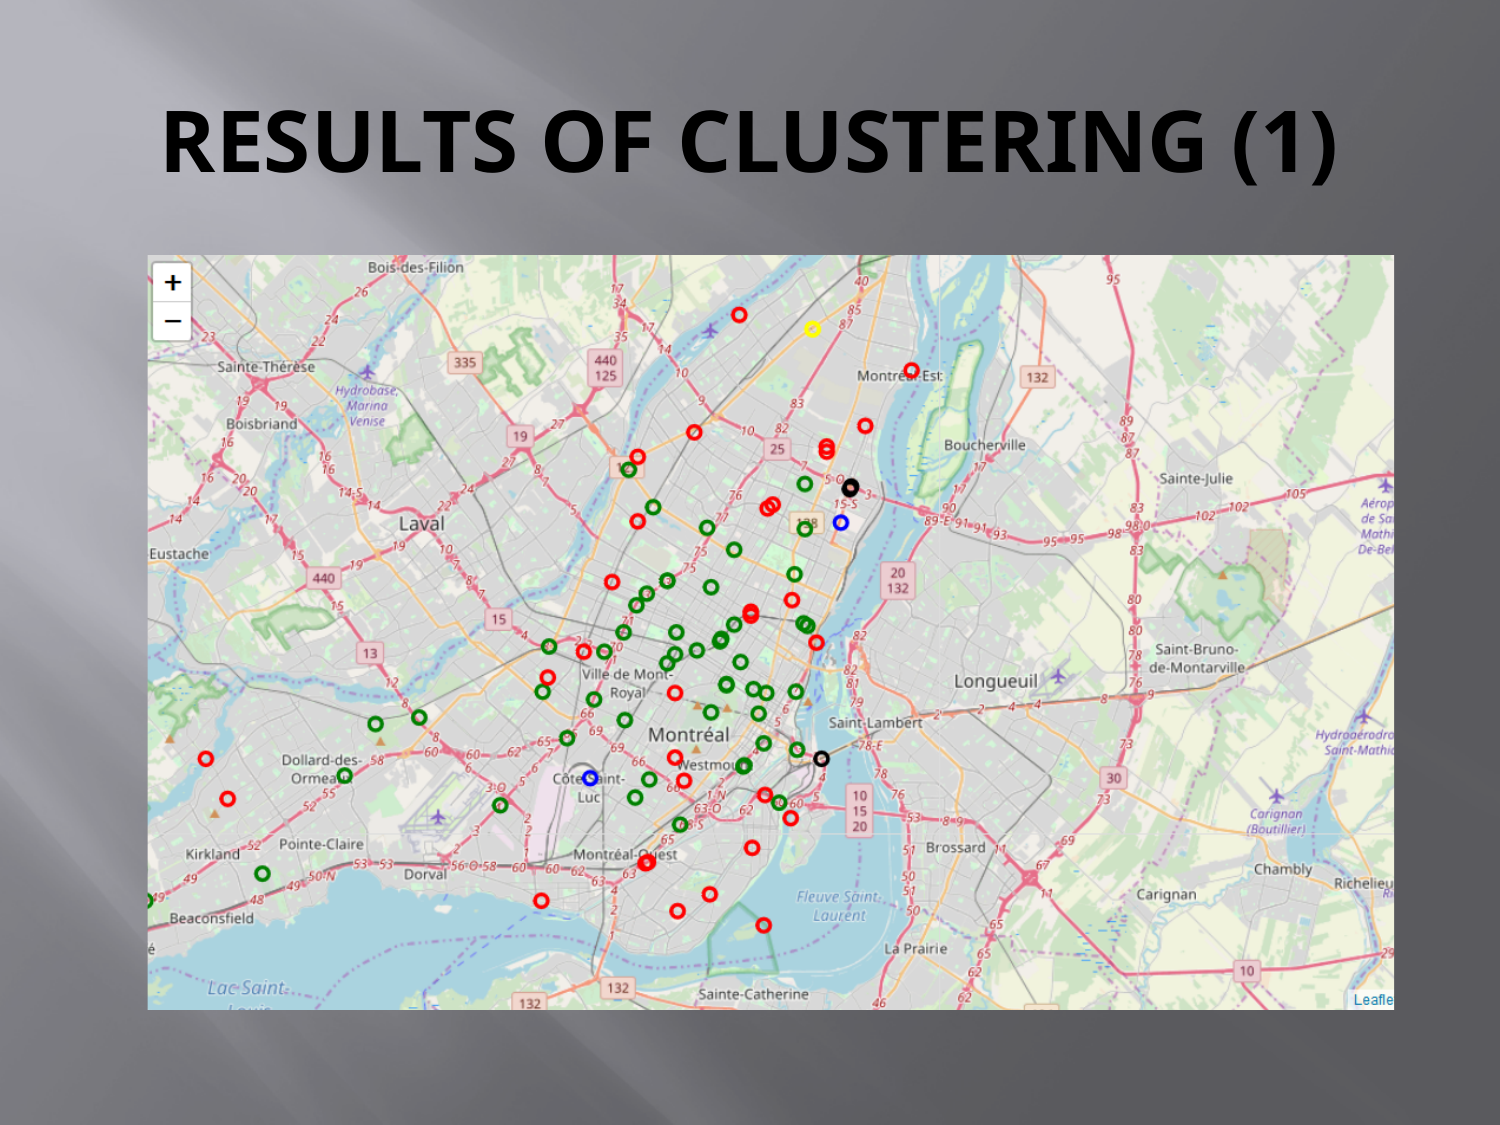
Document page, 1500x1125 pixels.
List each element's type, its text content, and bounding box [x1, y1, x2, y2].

title RESULTS OF CLUSTERING (1) [75, 45, 1425, 233]
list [147, 255, 1395, 1010]
